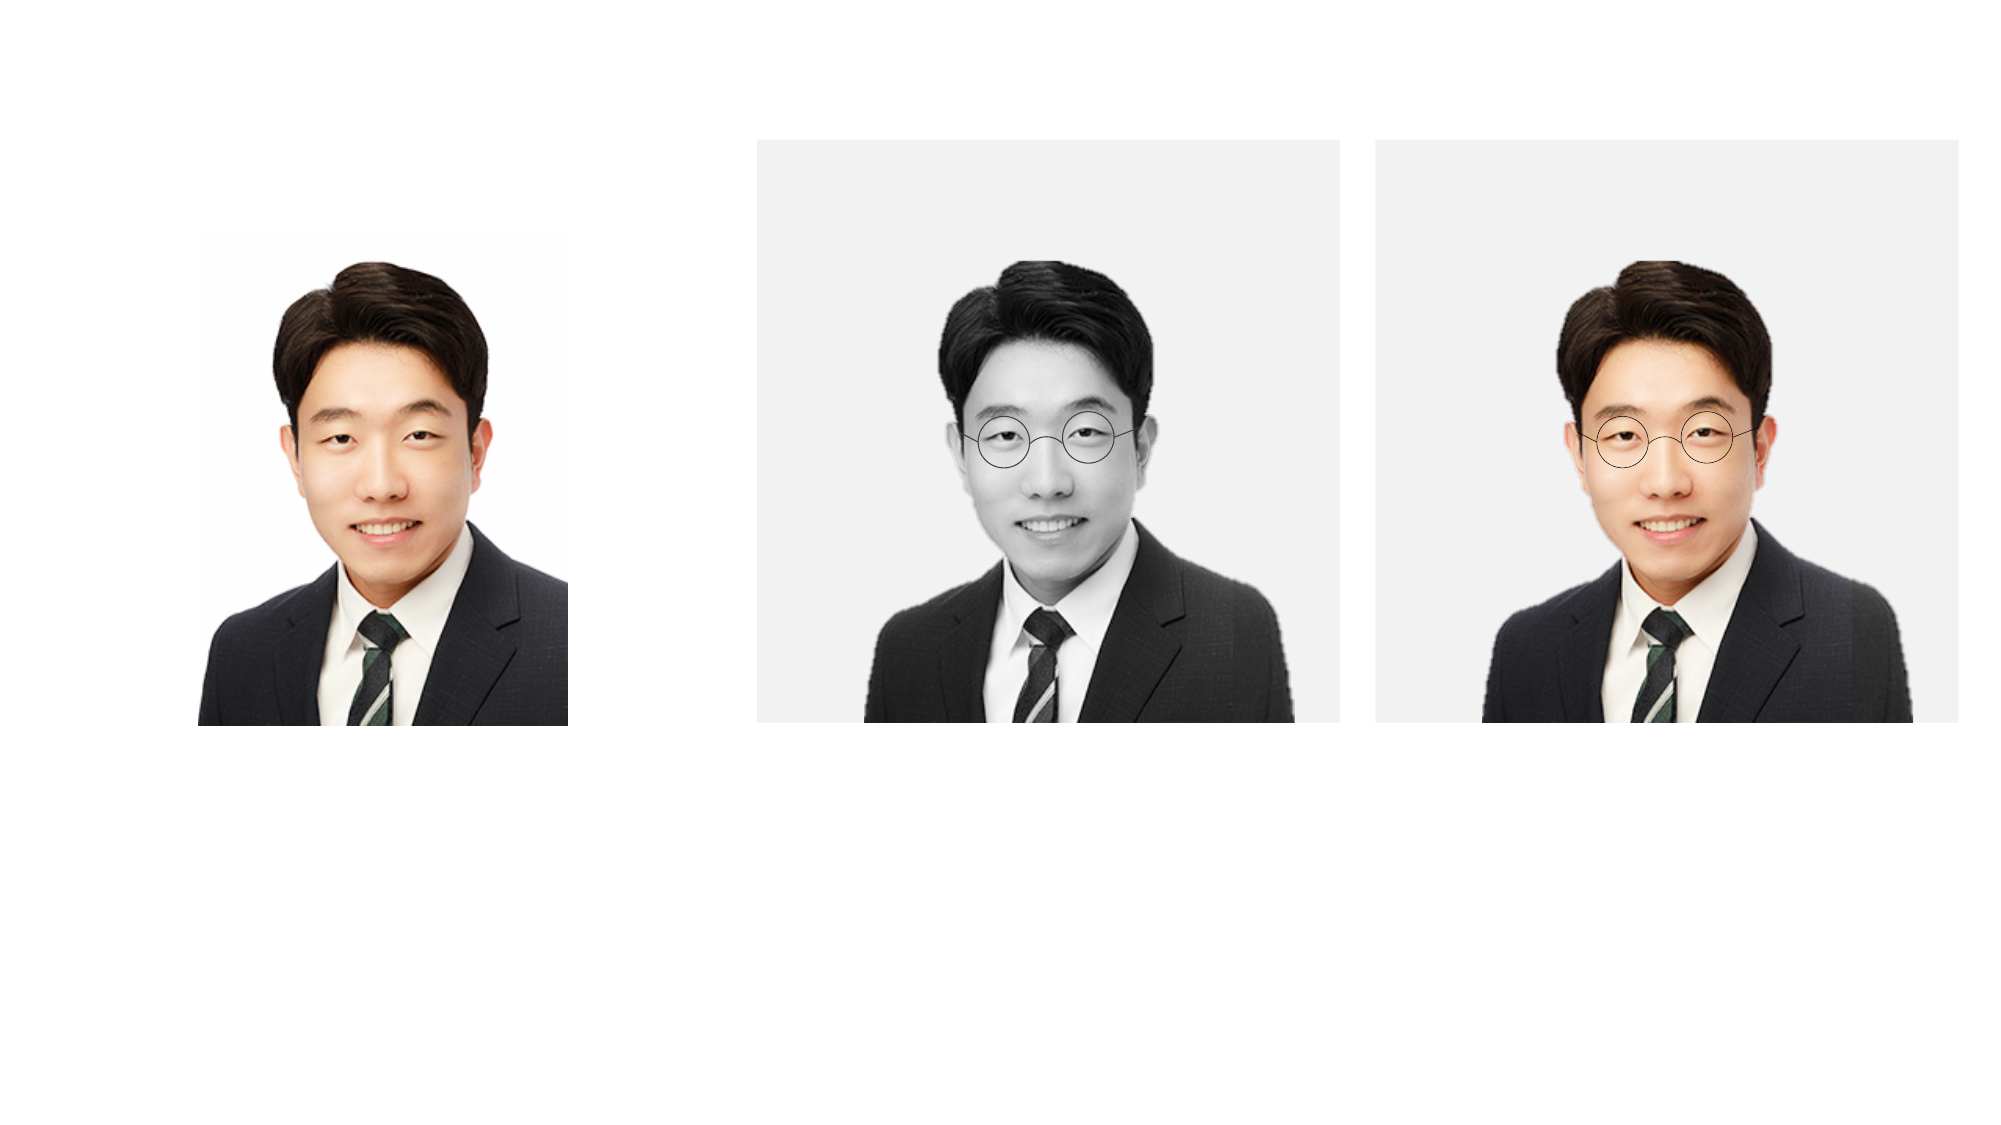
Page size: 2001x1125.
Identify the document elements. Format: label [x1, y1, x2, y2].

text_box [1577, 431, 1598, 443]
picture [198, 232, 569, 726]
picture [863, 229, 1295, 724]
text_box [1113, 426, 1141, 438]
text_box [958, 431, 979, 443]
text_box [1374, 138, 1960, 724]
text_box [1732, 426, 1760, 438]
picture [1482, 229, 1914, 724]
text_box [755, 138, 1341, 724]
